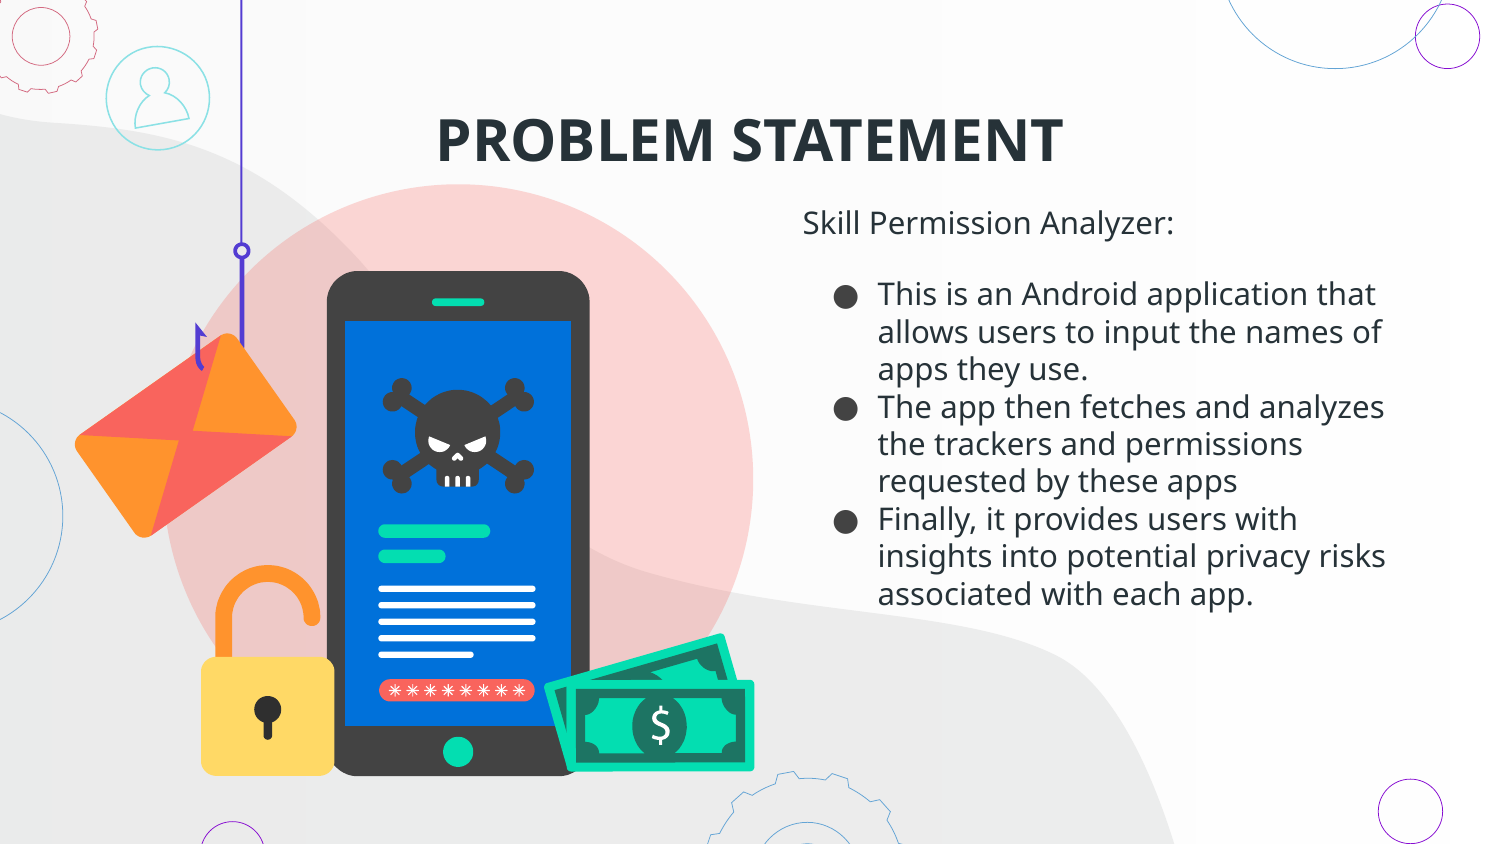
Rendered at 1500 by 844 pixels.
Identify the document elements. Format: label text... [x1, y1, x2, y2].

subtitle Skill Permission Analyzer: This is an Android application that allows users to input the names of apps they use. The app then fetches and analyzes the trackers and permissions requested by these apps Finally, it provides users with insights into potential privacy risks associated with each app. [787, 188, 1412, 726]
title PROBLEM STATEMENT [758, 107, 1383, 168]
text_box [74, 0, 755, 777]
